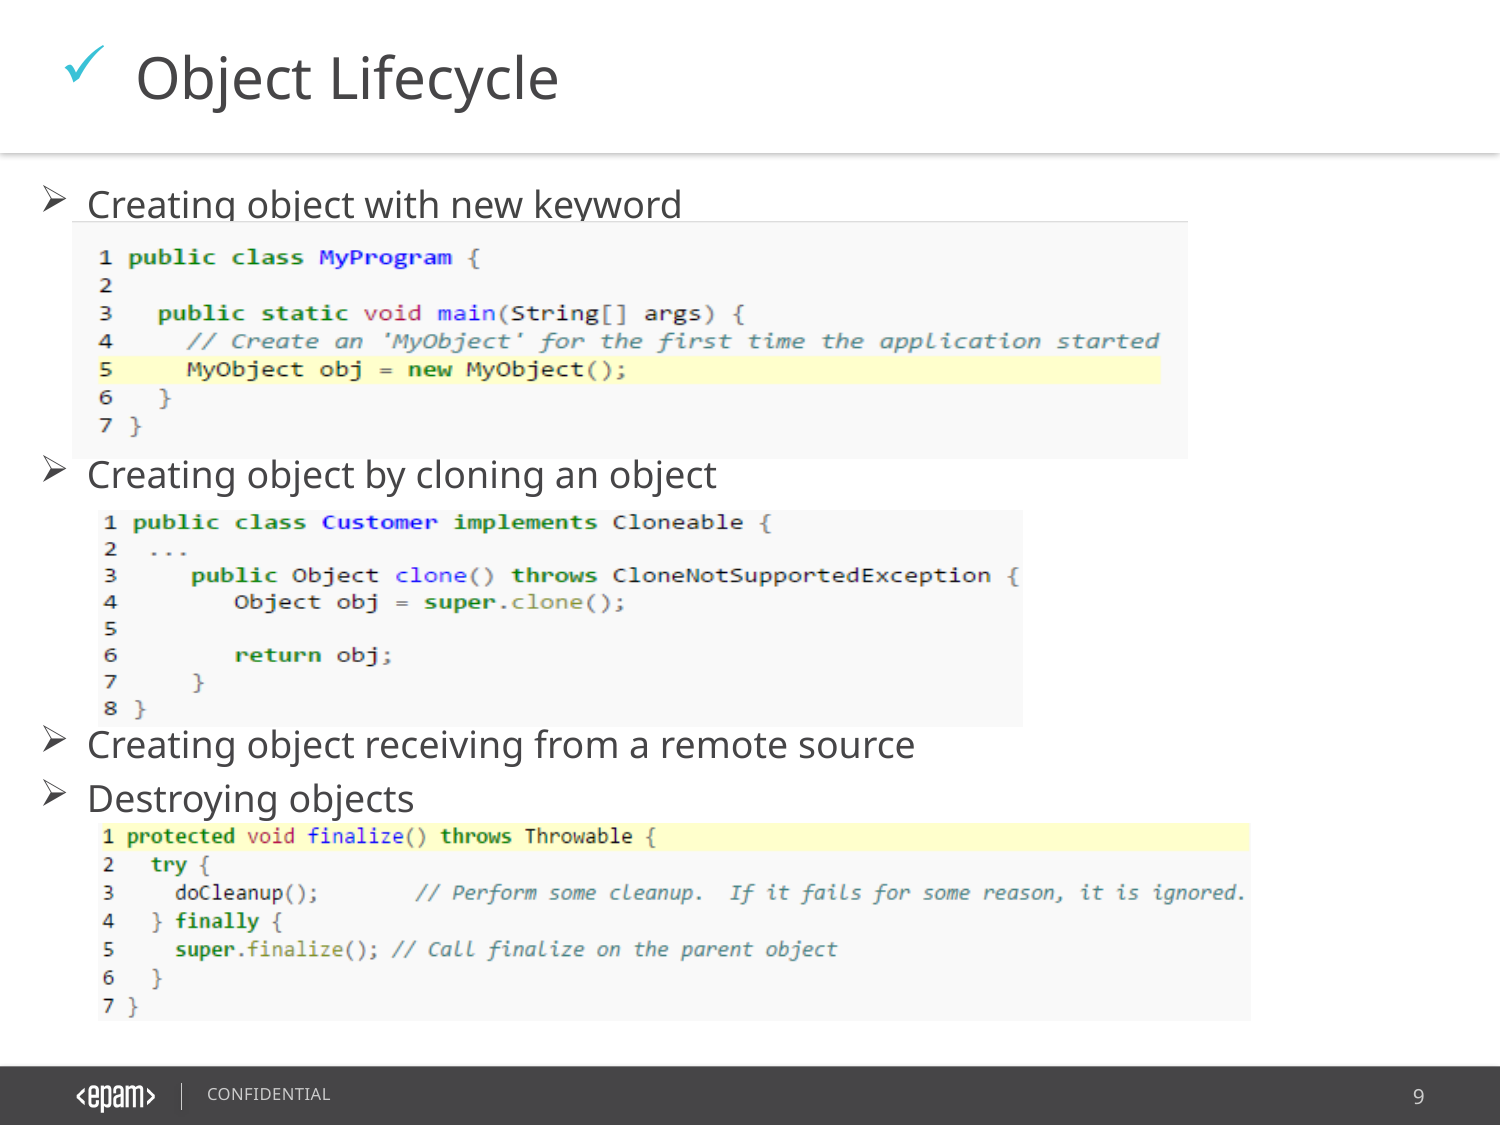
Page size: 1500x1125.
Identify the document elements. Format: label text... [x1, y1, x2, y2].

picture [76, 1085, 155, 1113]
picture [97, 510, 1023, 727]
text_box Creating object with new keyword Creating object by cloning an object Creating object receiving from a remote source Destroying objects [25, 165, 932, 936]
picture [97, 822, 1251, 1021]
list Object Lifecycle [0, 0, 1500, 153]
picture [72, 221, 1188, 459]
